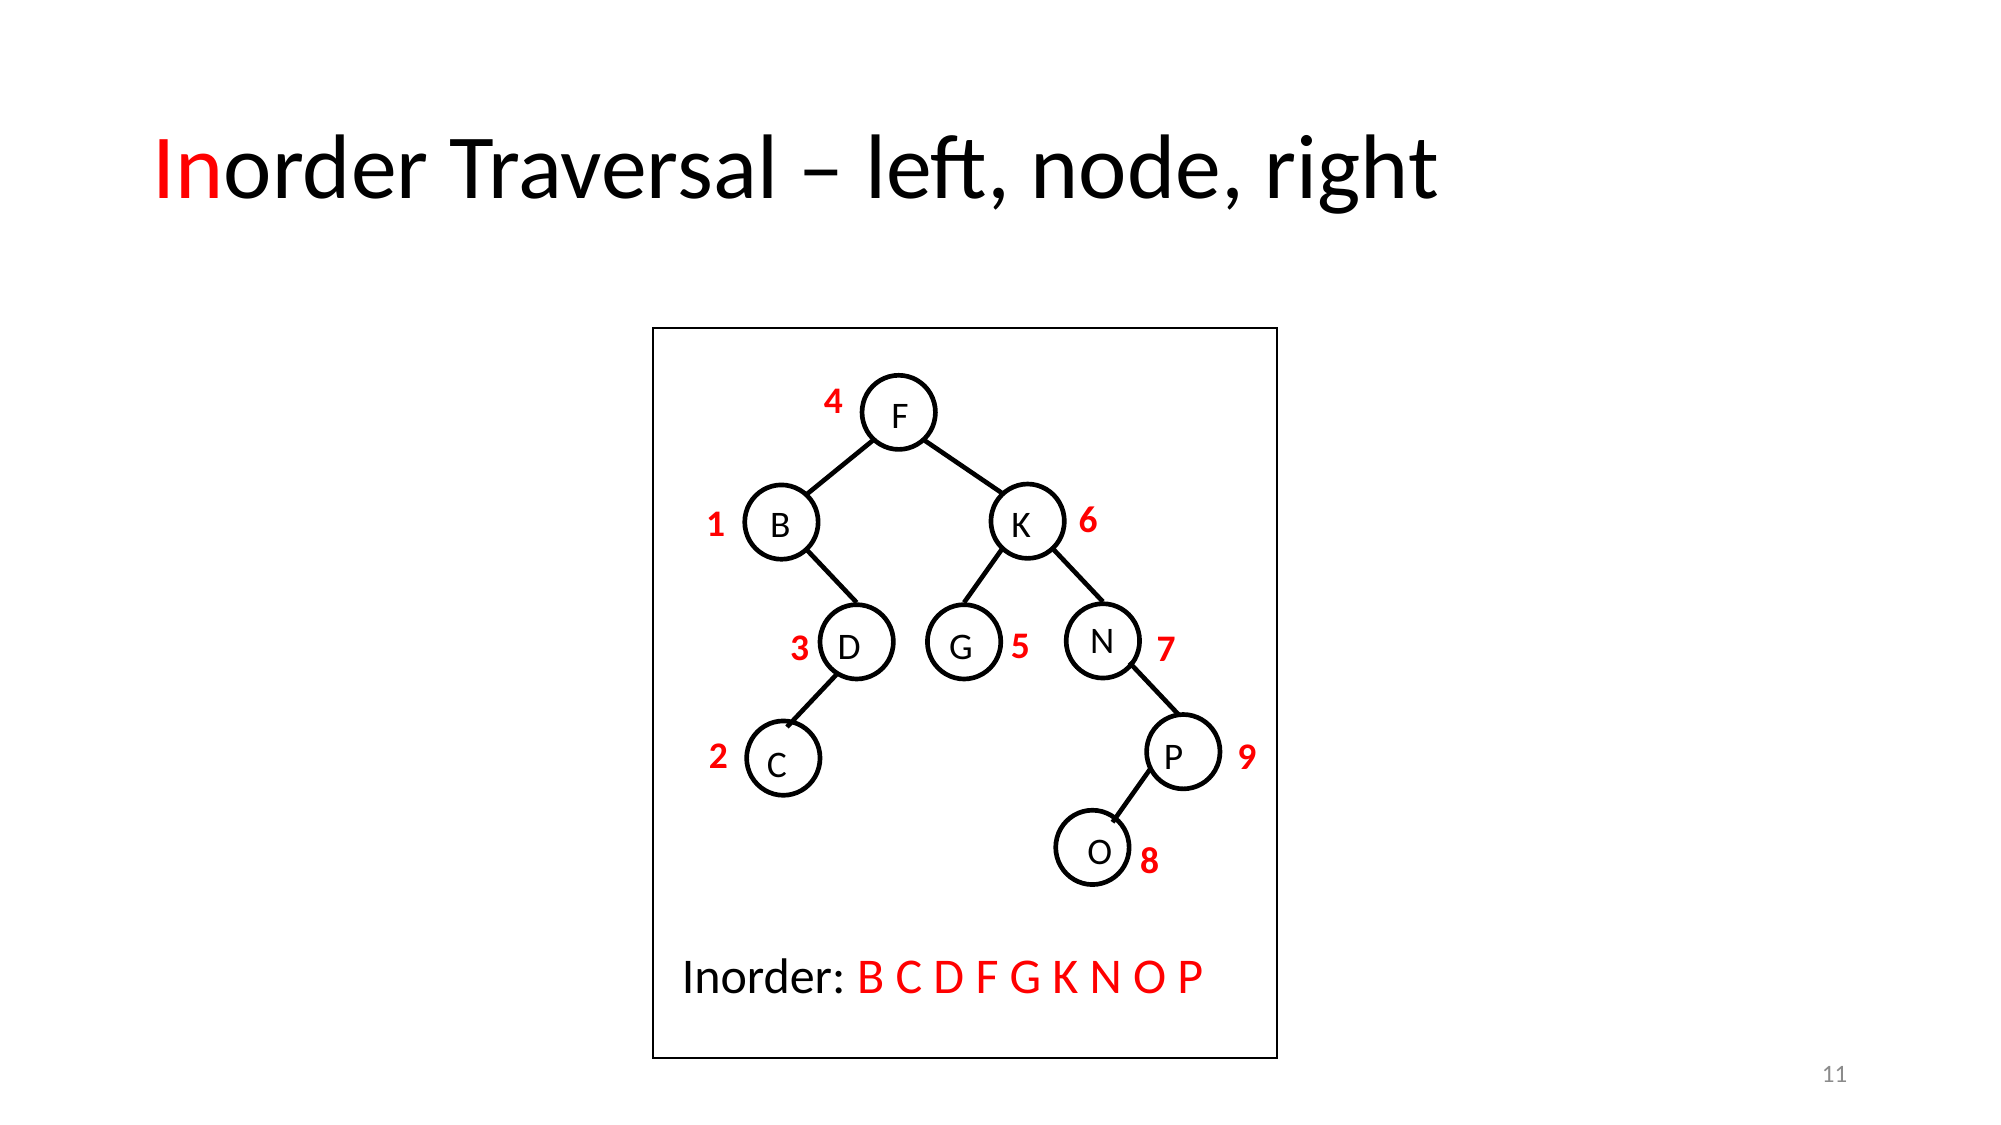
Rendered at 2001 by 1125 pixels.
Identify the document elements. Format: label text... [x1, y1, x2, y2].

text_box Inorder: B C D F G K N O P [667, 936, 1260, 1012]
slide_number 11 [1412, 1042, 1863, 1103]
text_box [652, 327, 1278, 1059]
title Inorder Traversal – left, node, right [137, 59, 1863, 278]
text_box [691, 368, 1278, 889]
